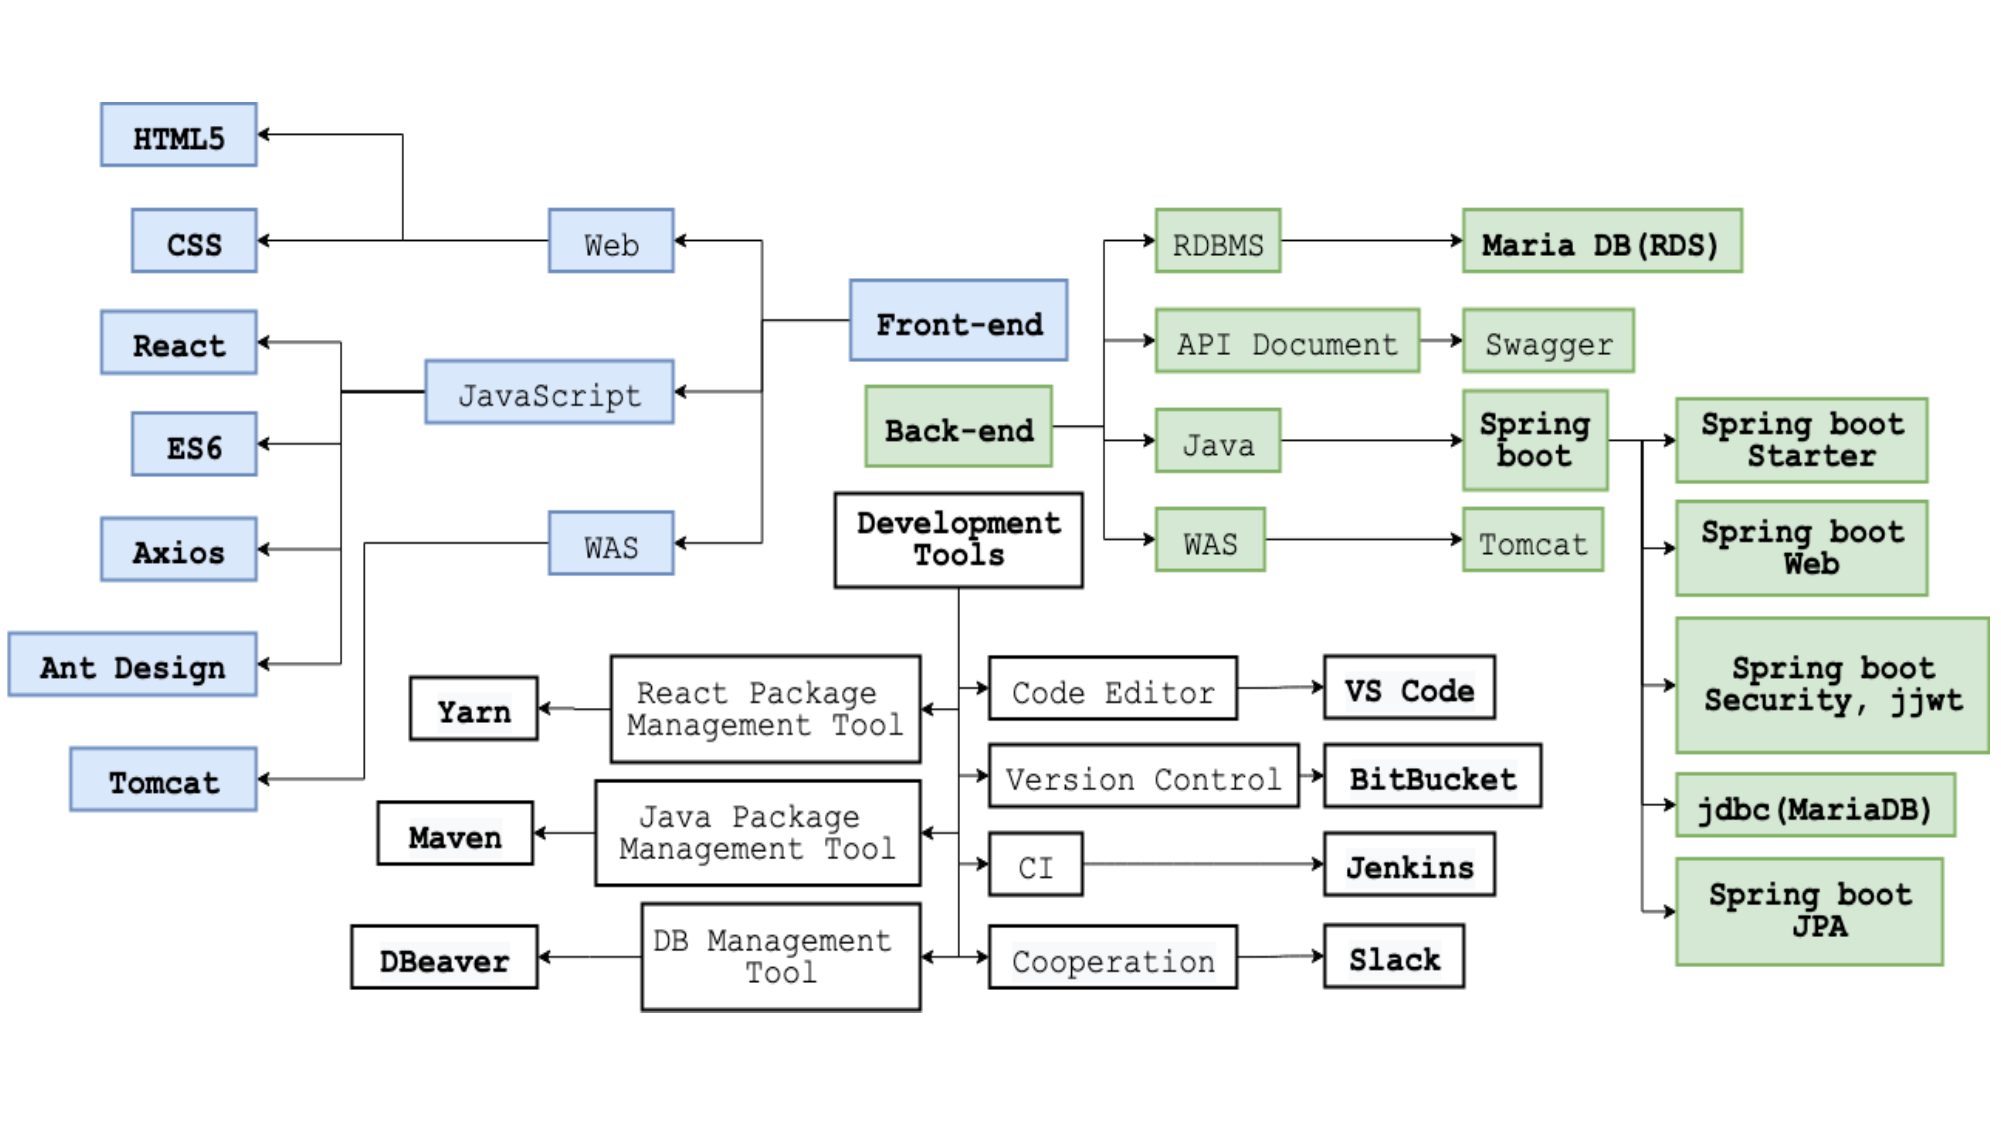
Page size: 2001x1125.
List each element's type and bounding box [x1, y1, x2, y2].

picture [7, 102, 1990, 1013]
